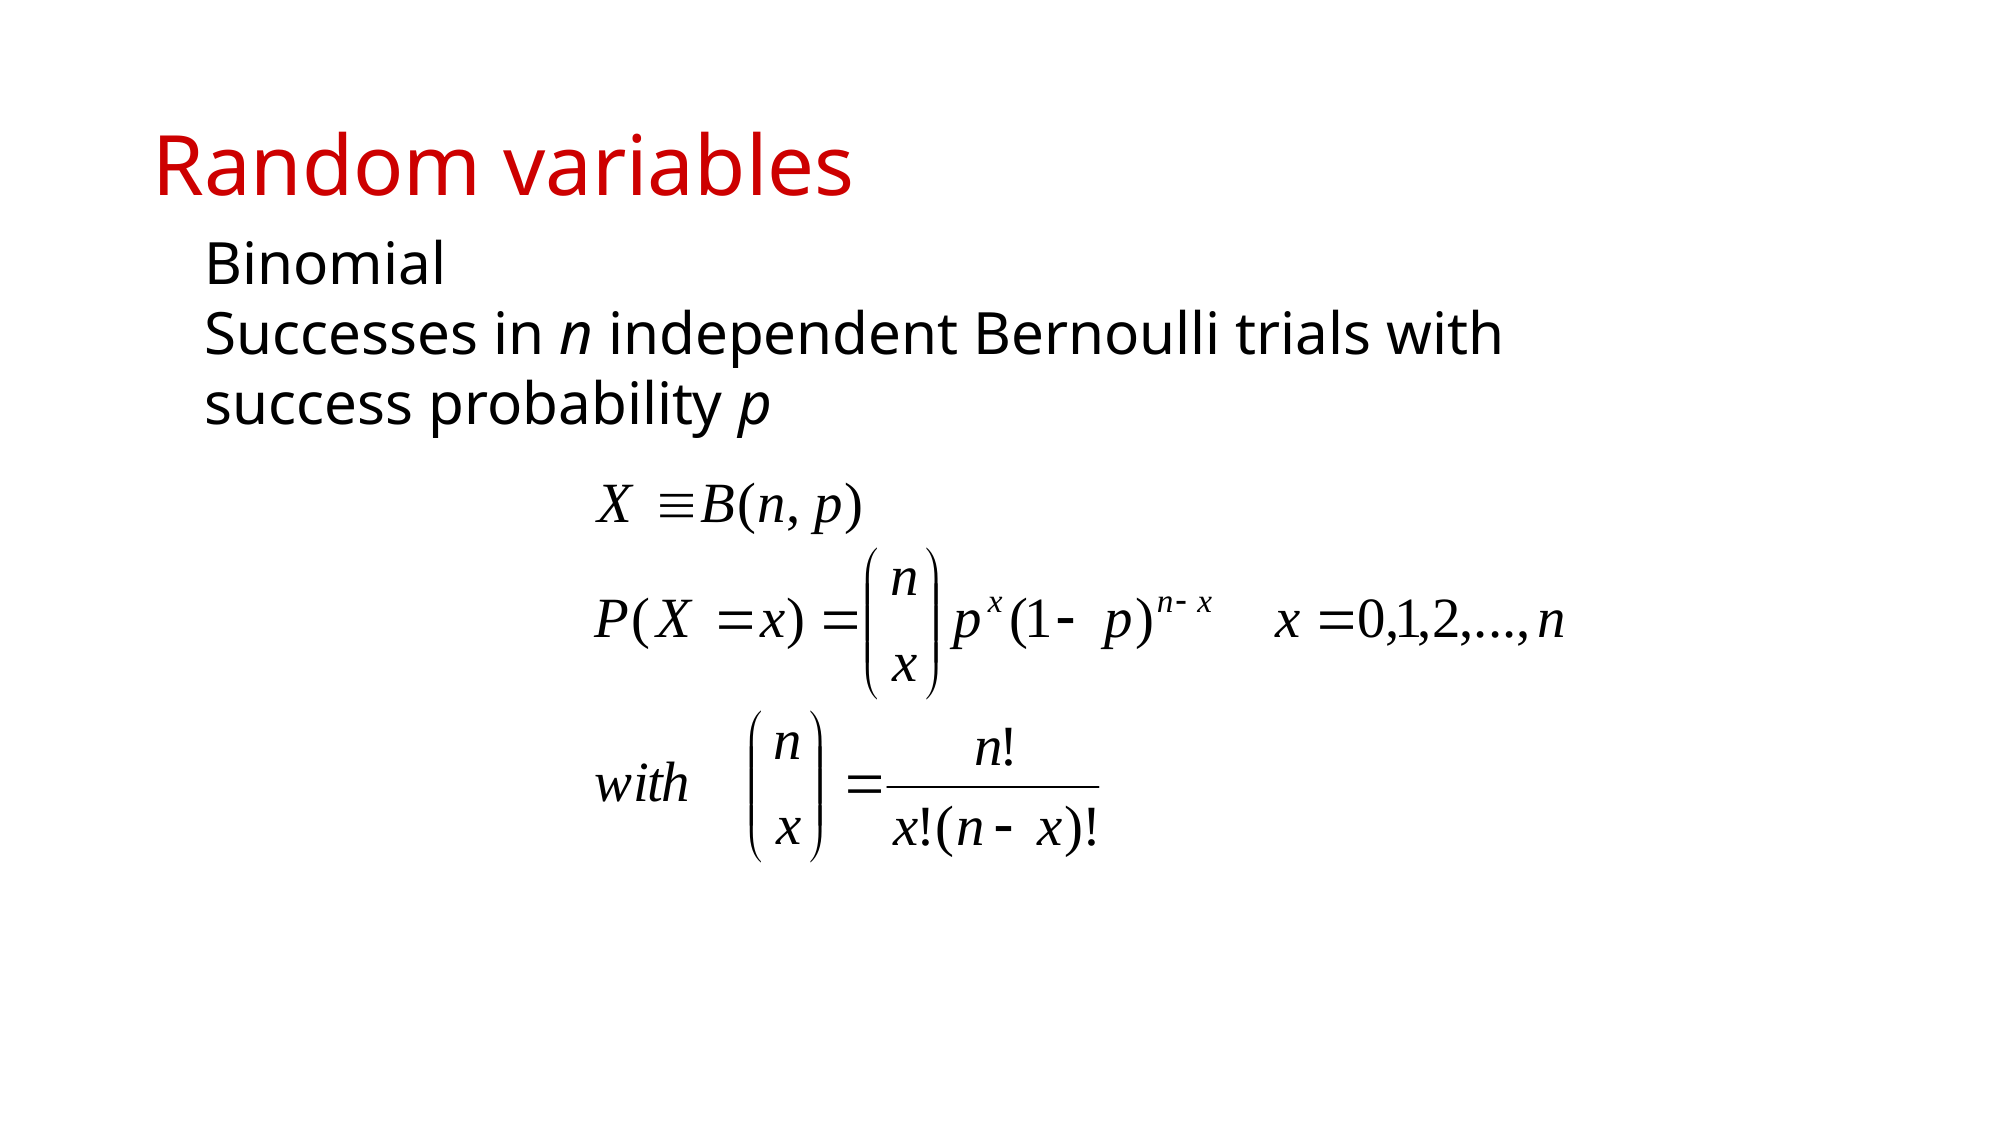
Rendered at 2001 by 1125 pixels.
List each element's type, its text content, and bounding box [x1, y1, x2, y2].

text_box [584, 471, 1575, 875]
text_box Binomial Successes in n independent Bernoulli trials with success probability p [190, 218, 1697, 444]
title Random variables [137, 59, 1863, 278]
